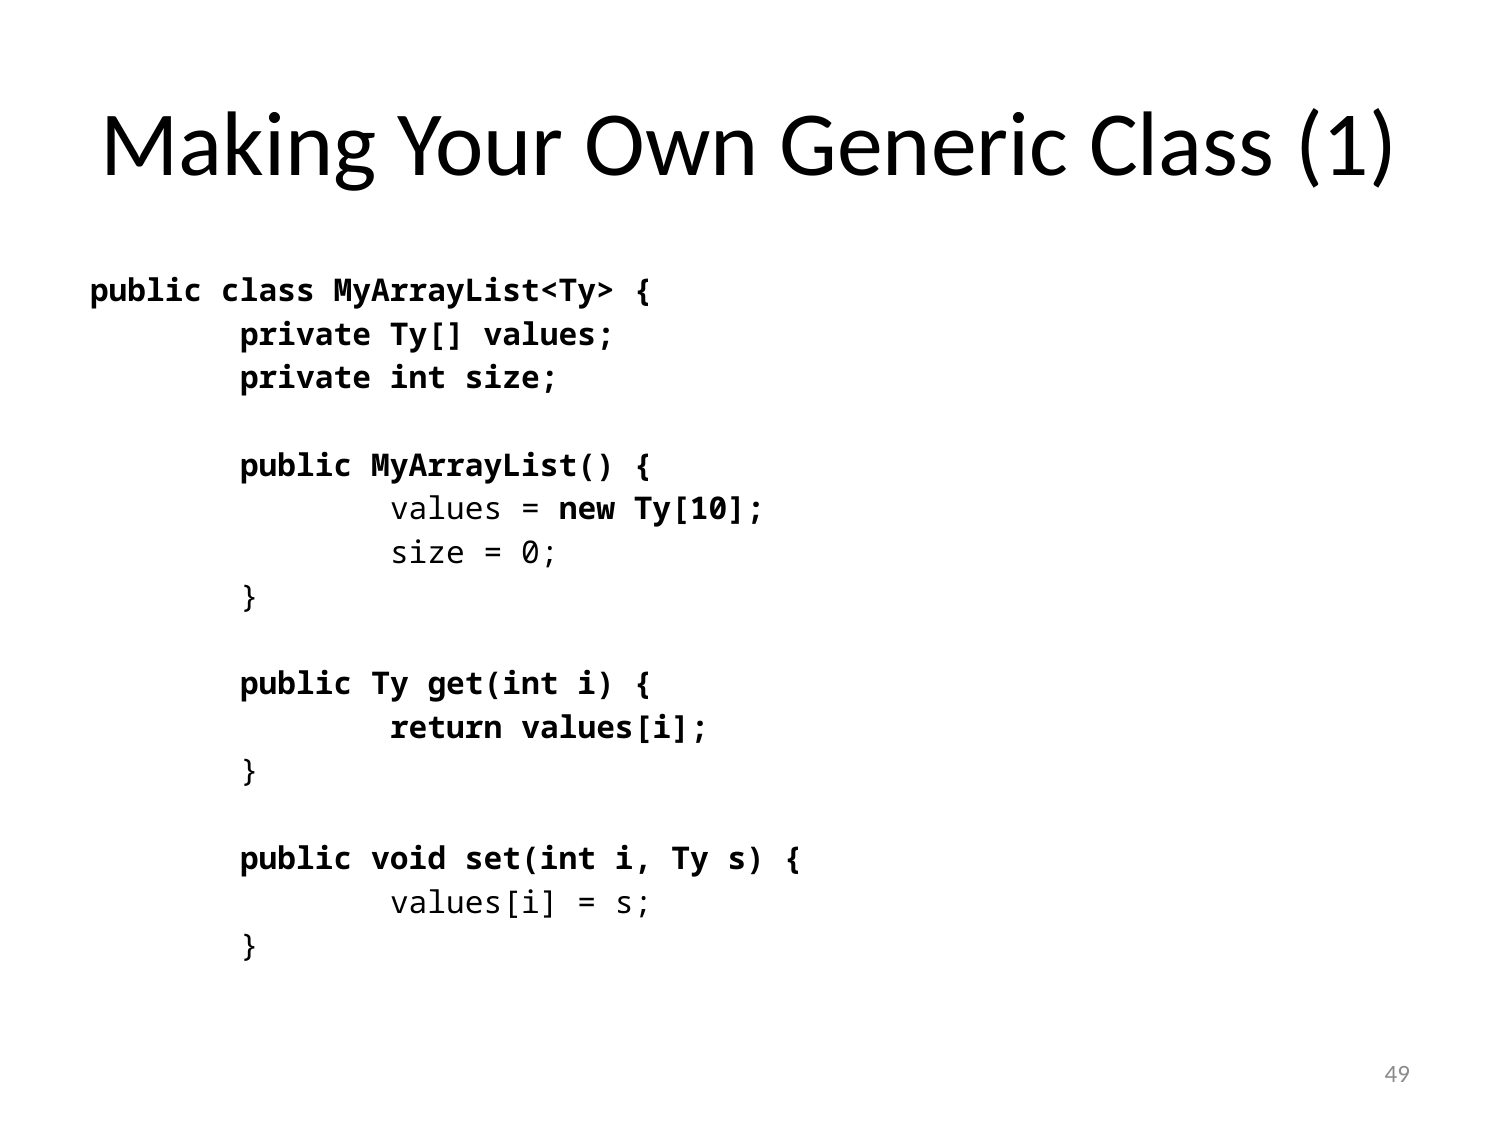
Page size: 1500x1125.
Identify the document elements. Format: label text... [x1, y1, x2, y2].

list public class MyArrayList<Ty> { private Ty[] values; private int size; public MyArrayList() { values = new Ty[10]; size = 0; } public Ty get(int i) { return values[i]; } public void set(int i, Ty s) { values[i] = s; } [75, 262, 1425, 1005]
title Making Your Own Generic Class (1) [75, 45, 1425, 233]
slide_number 49 [1074, 1042, 1425, 1103]
